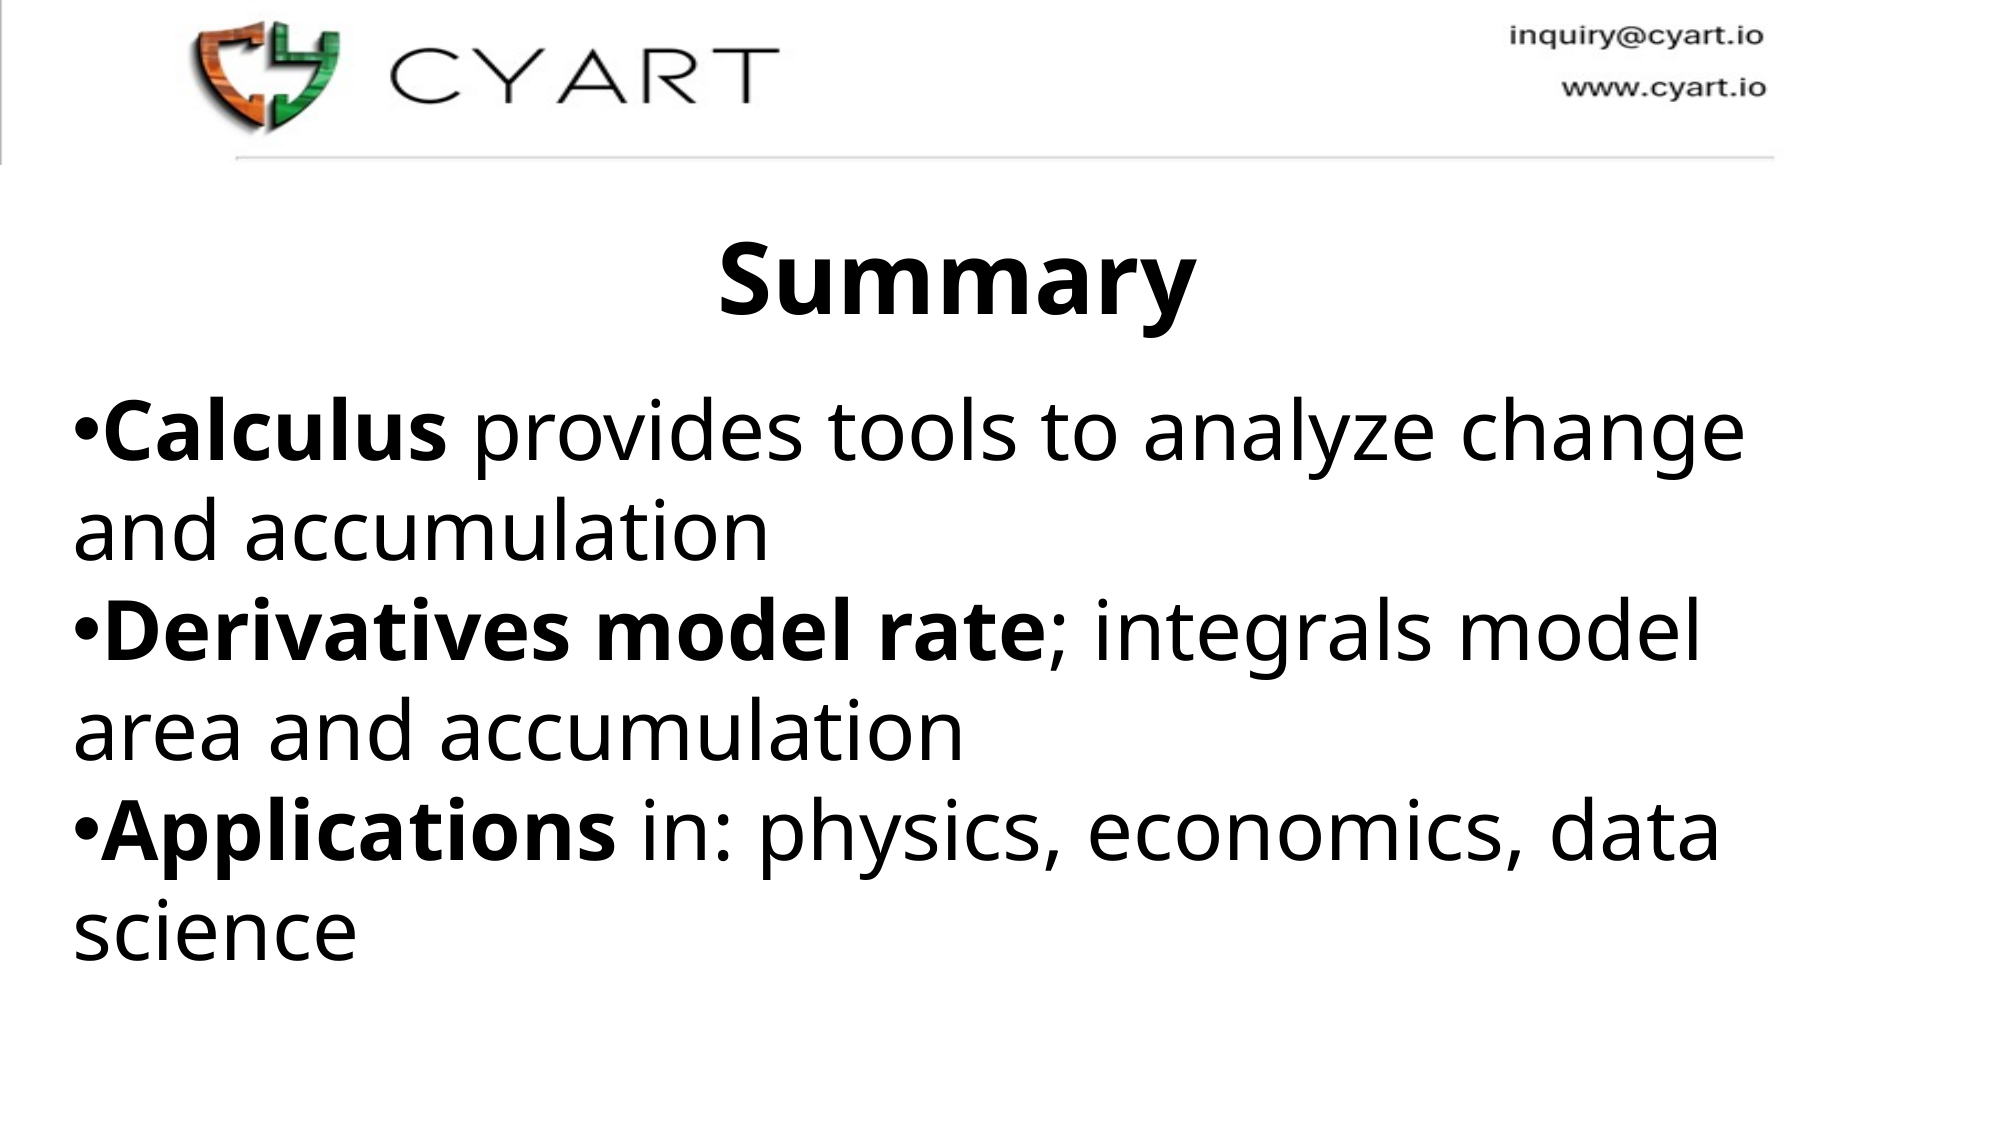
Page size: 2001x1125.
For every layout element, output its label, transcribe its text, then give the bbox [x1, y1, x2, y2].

text_box Calculus provides tools to analyze change and accumulation Derivatives model rate; integrals model area and accumulation Applications in: physics, economics, data science [57, 270, 1873, 985]
picture [0, 0, 2000, 165]
text_box Summary [702, 207, 1588, 270]
